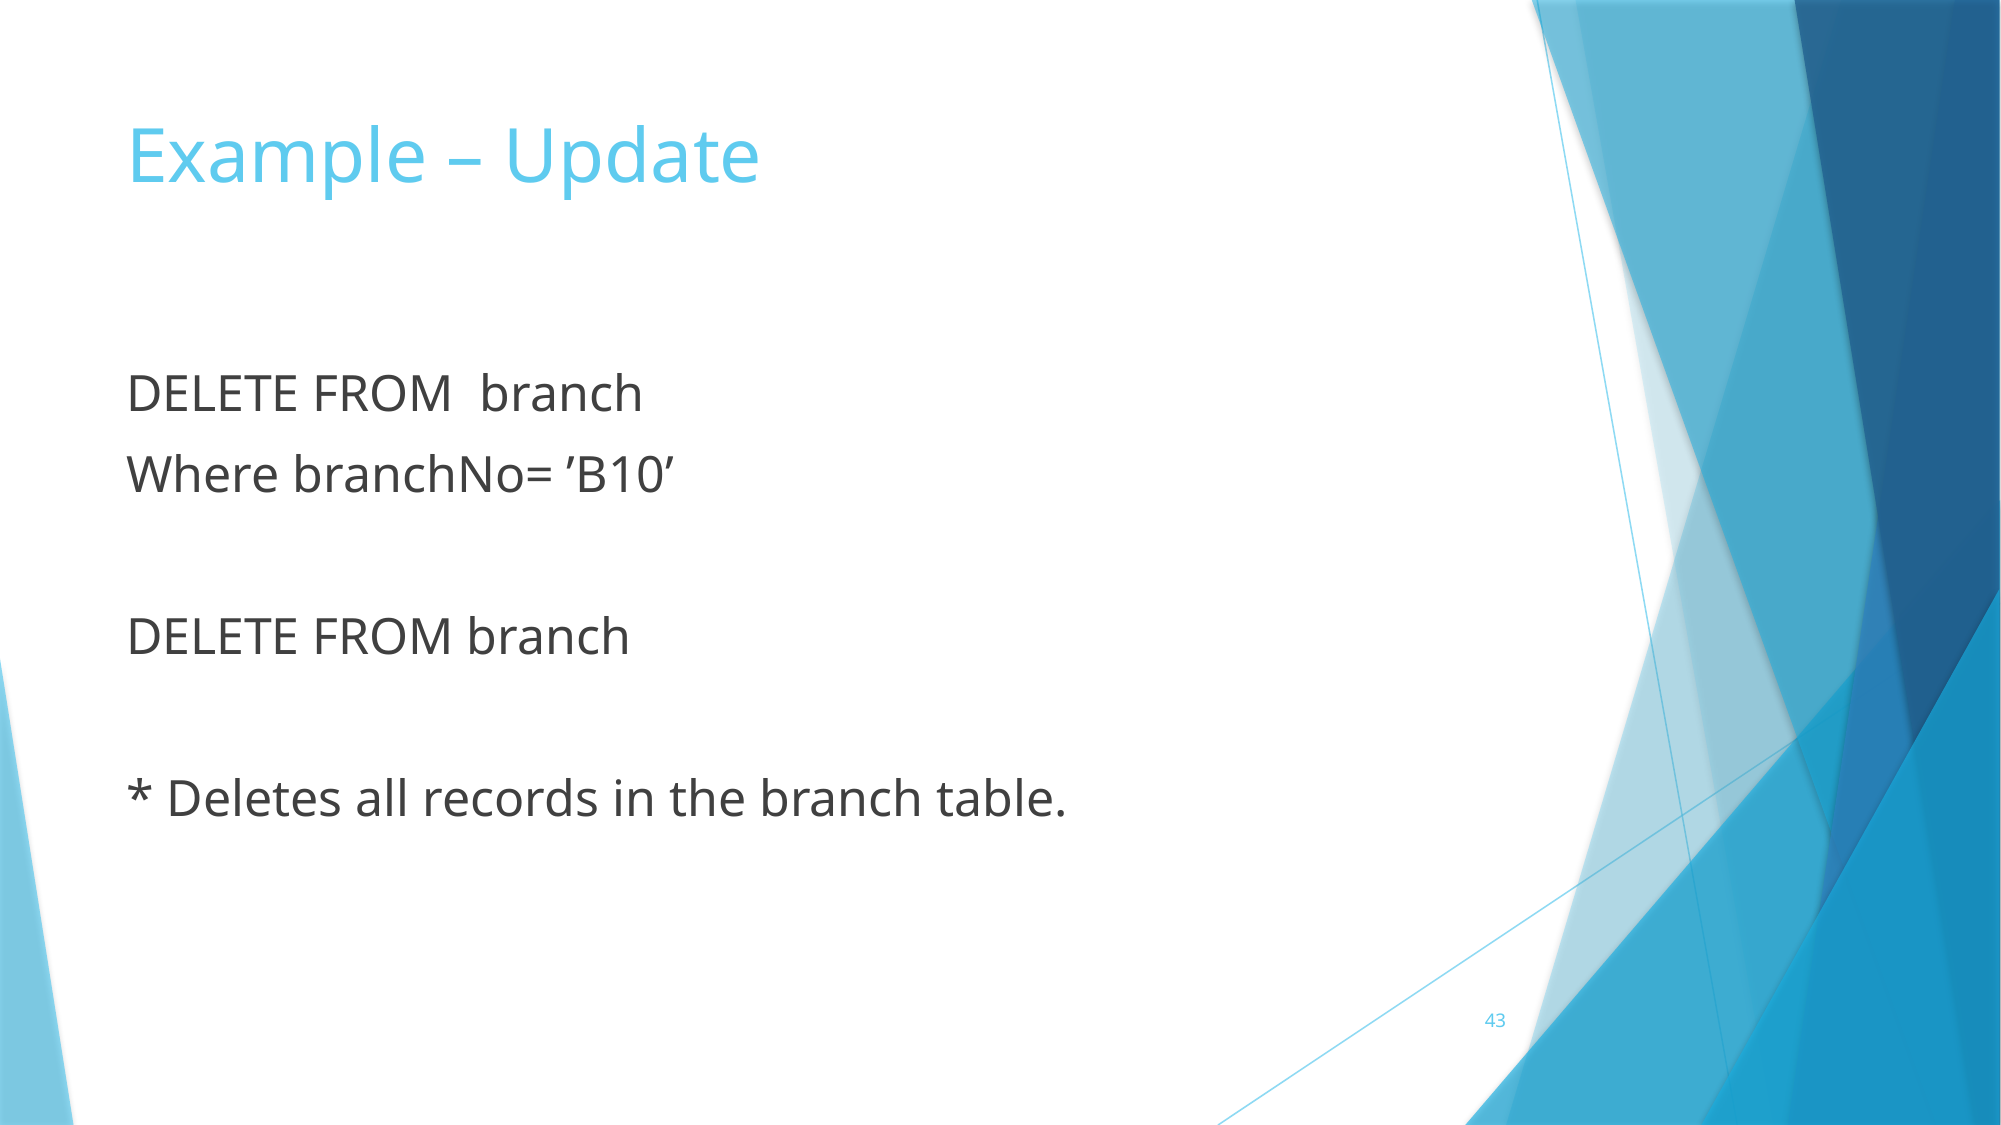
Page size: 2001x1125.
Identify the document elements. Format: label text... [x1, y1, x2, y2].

title Example – Update [111, 99, 1522, 317]
list DELETE FROM branch Where branchNo= ’B10’ DELETE FROM branch * Deletes all records in the branch table. [111, 354, 1522, 992]
slide_number 43 [1409, 991, 1522, 1051]
